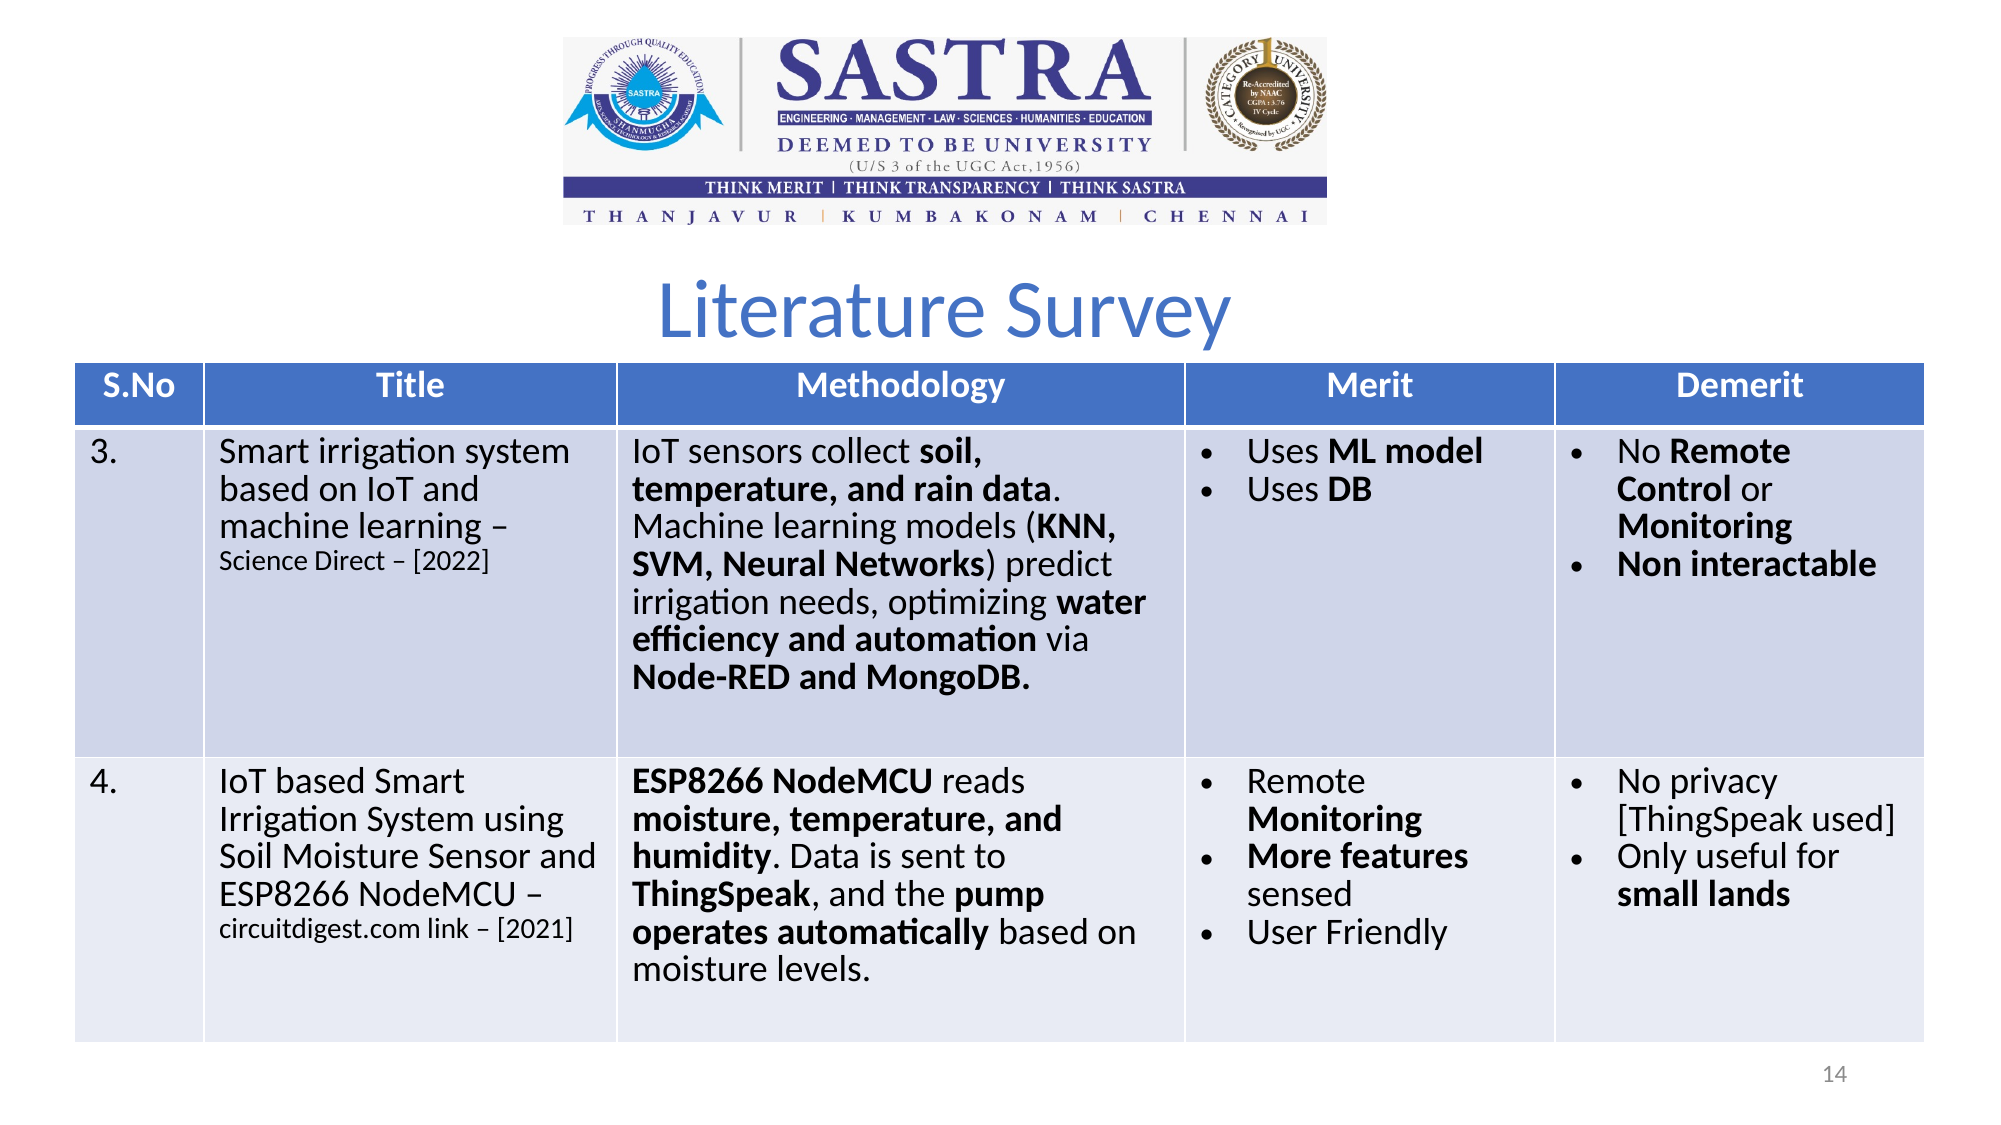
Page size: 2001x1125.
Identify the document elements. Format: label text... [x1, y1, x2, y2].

table_header Demerit [1556, 363, 1924, 425]
table_header S.No [75, 363, 203, 425]
table_header Merit [1186, 363, 1554, 425]
slide_number 14 [1412, 1042, 1863, 1103]
text_box Literature Survey [353, 246, 1537, 361]
table_header Title [205, 363, 616, 425]
table_cell No privacy [ThingSpeak used] Only useful for small lands [1556, 758, 1924, 1042]
table_cell ESP8266 NodeMCU reads moisture, temperature, and humidity. Data is sent to ThingSpeak, and the pump operates automatically based on moisture levels. [618, 758, 1184, 1042]
table_cell 3. [75, 430, 203, 757]
table_cell Smart irrigation system based on IoT and machine learning – Science Direct – [2022] [205, 430, 616, 757]
table_cell IoT sensors collect soil, temperature, and rain data. Machine learning models (KNN, SVM, Neural Networks) predict irrigation needs, optimizing water efficiency and automation via Node-RED and MongoDB. [618, 430, 1184, 757]
table_header Methodology [618, 363, 1184, 425]
table_cell Remote Monitoring More features sensed User Friendly [1186, 758, 1554, 1042]
table_cell Uses ML model Uses DB [1186, 430, 1554, 757]
table_cell No Remote Control or Monitoring Non interactable [1556, 430, 1924, 757]
table_cell 4. [75, 758, 203, 1042]
picture [563, 37, 1327, 225]
table_cell IoT based Smart Irrigation System using Soil Moisture Sensor and ESP8266 NodeMCU – circuitdigest.com link – [2021] [205, 758, 616, 1042]
